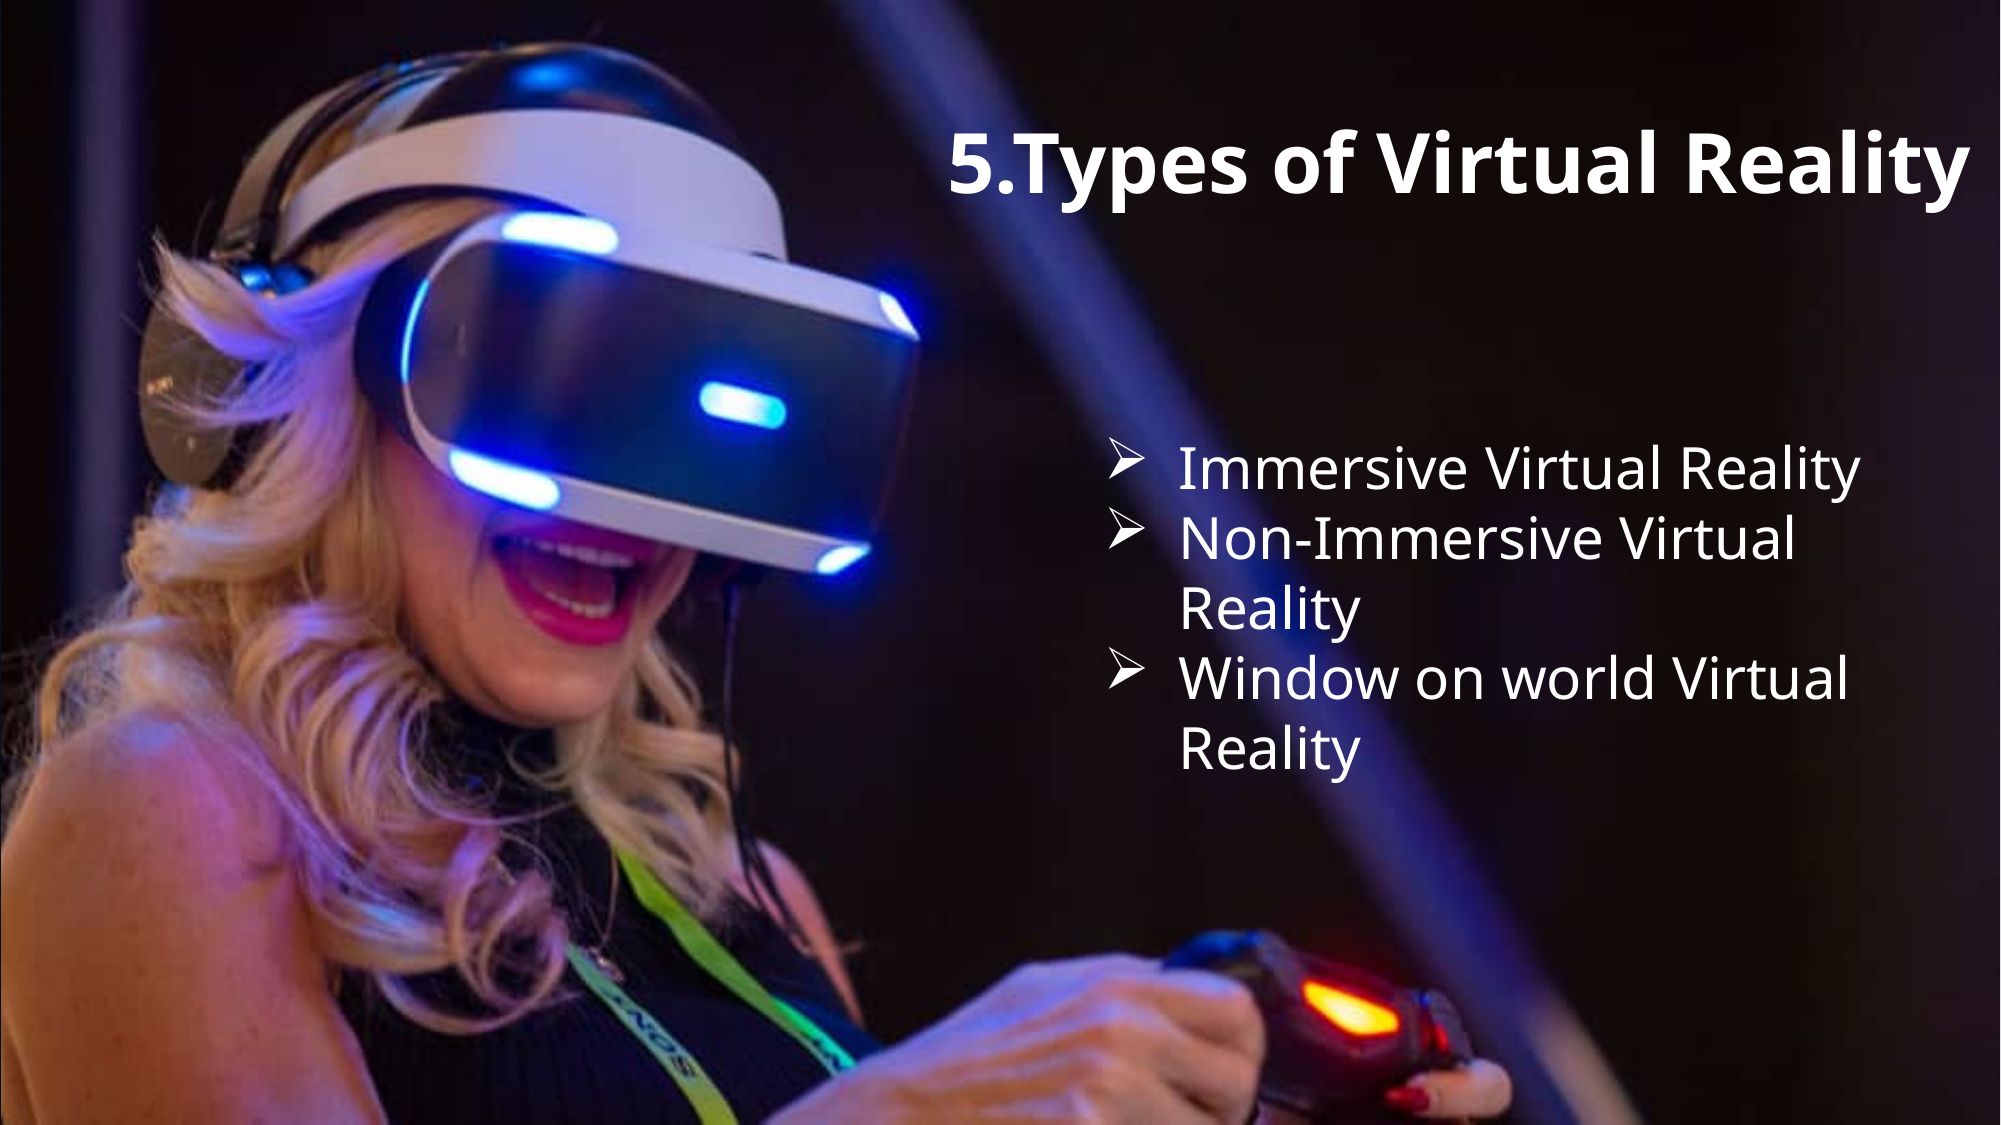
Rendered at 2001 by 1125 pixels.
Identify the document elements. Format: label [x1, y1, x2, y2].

list [1, 0, 2000, 1125]
